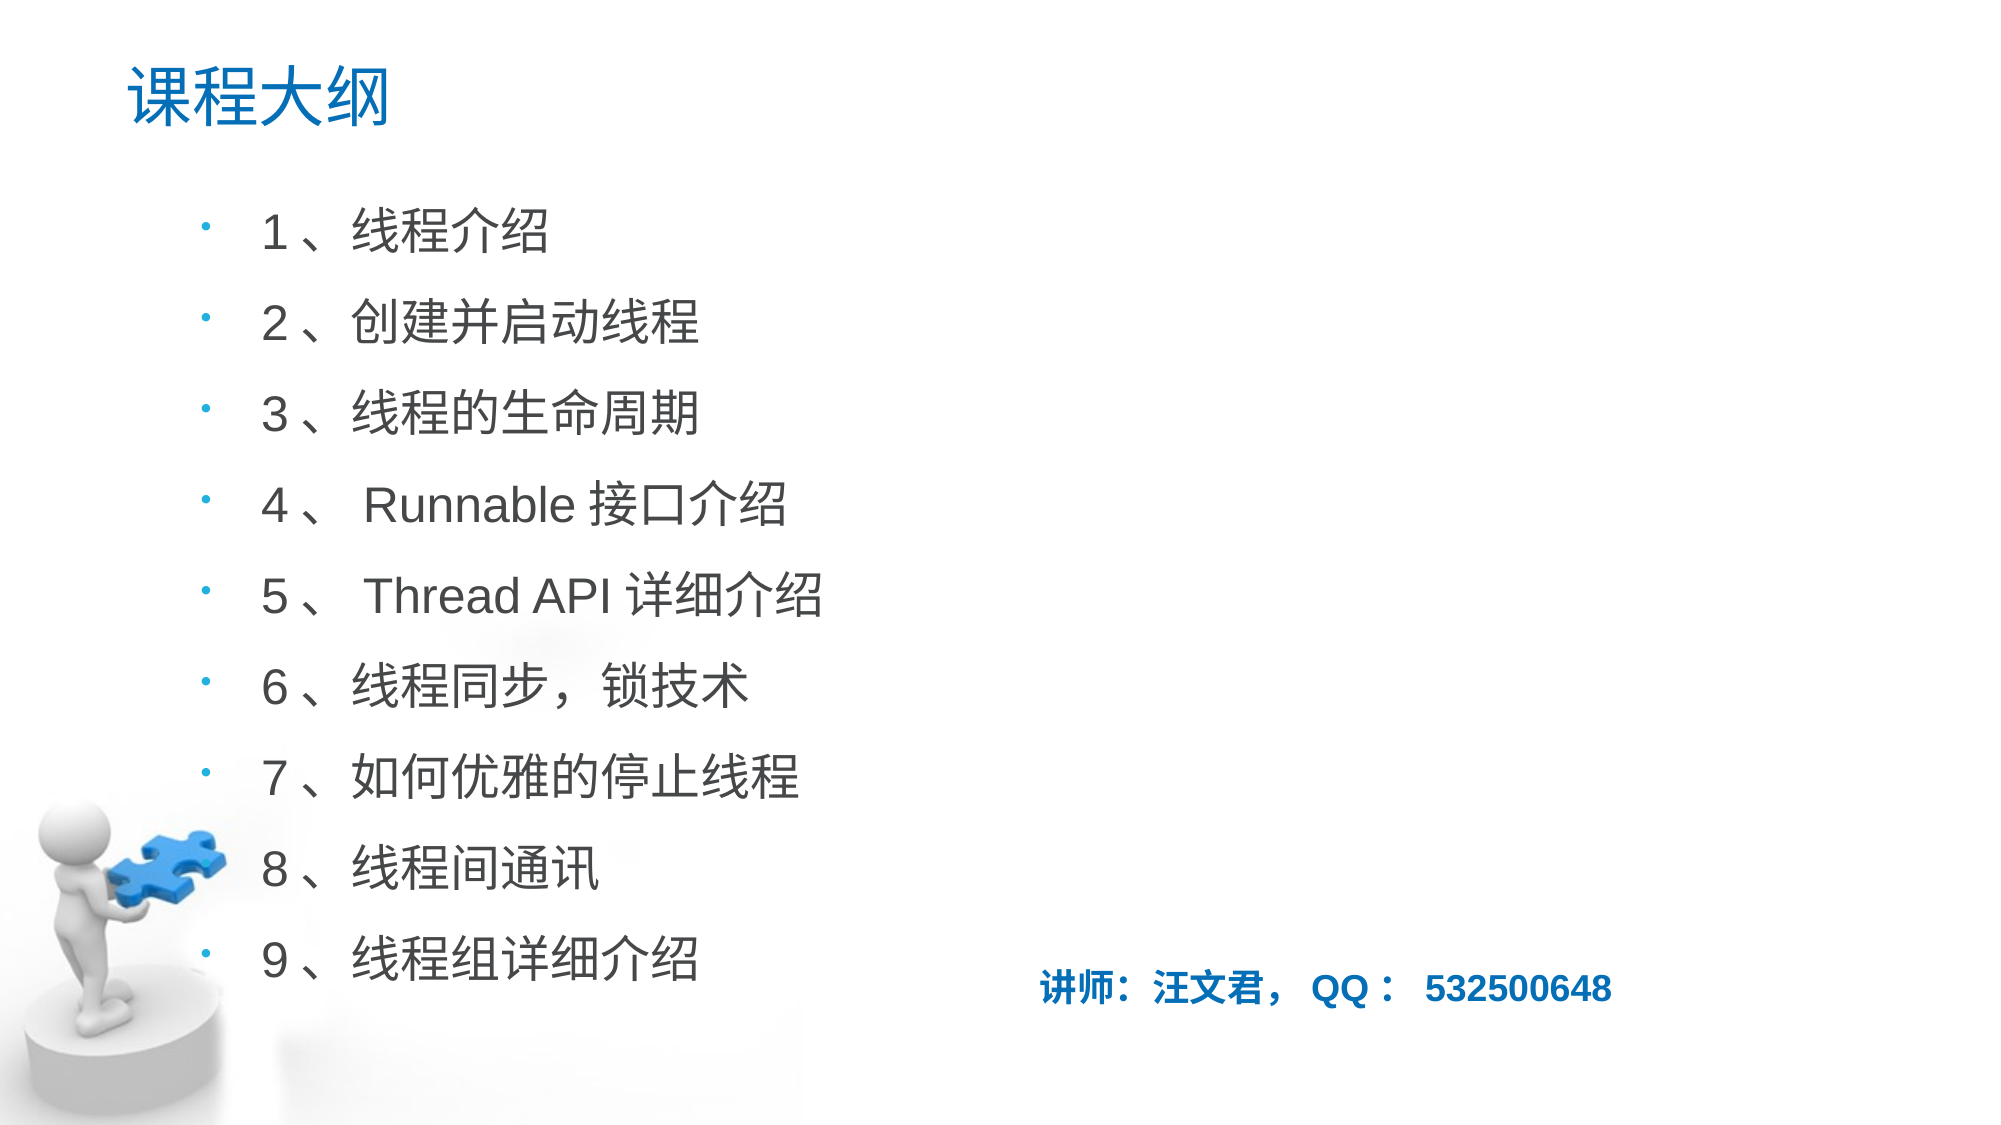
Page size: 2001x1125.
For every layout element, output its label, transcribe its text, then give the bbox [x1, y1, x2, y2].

text_box 讲师：汪文君，QQ：532500648 [884, 951, 1767, 1018]
title 课程大纲 [110, 35, 1908, 166]
picture [0, 383, 1296, 1125]
list 1、线程介绍 2、创建并启动线程 3、线程的生命周期 4、Runnable接口介绍 5、Thread API详细介绍 6、线程同步，锁技术 7、如何优雅的停止线程 8、线程间通讯 9、线程组详细介绍 [186, 185, 1908, 1023]
